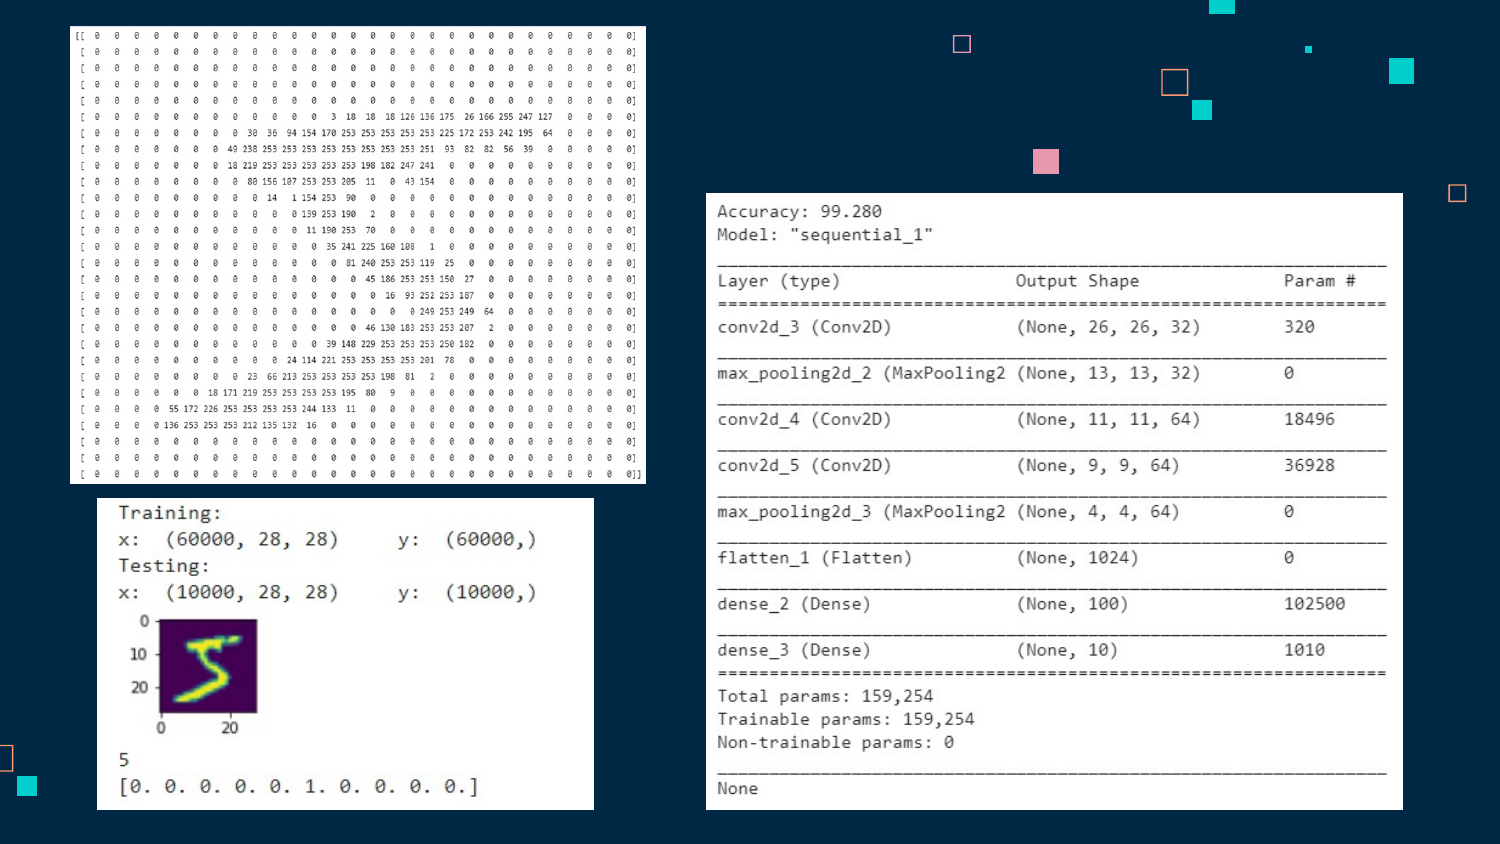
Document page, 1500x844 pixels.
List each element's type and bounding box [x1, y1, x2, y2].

picture [706, 192, 1403, 811]
picture [70, 26, 646, 484]
picture [96, 498, 594, 811]
